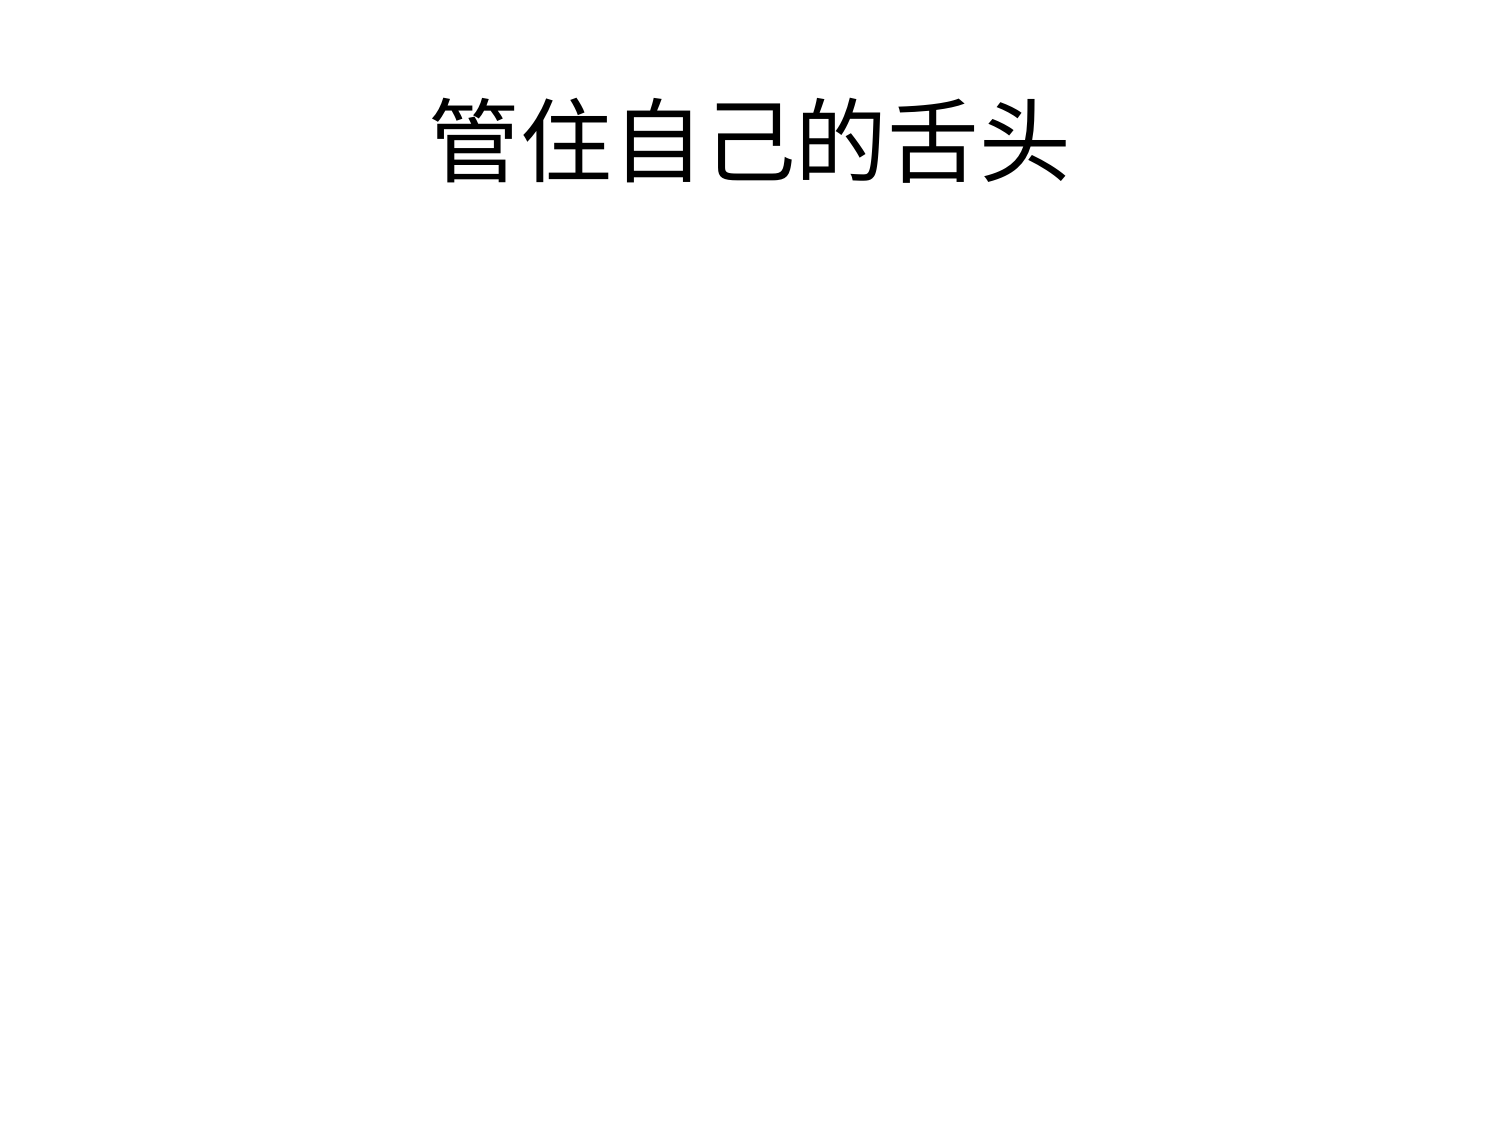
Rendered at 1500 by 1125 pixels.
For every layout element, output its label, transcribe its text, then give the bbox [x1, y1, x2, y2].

title 管住自己的舌头 [75, 45, 1425, 233]
